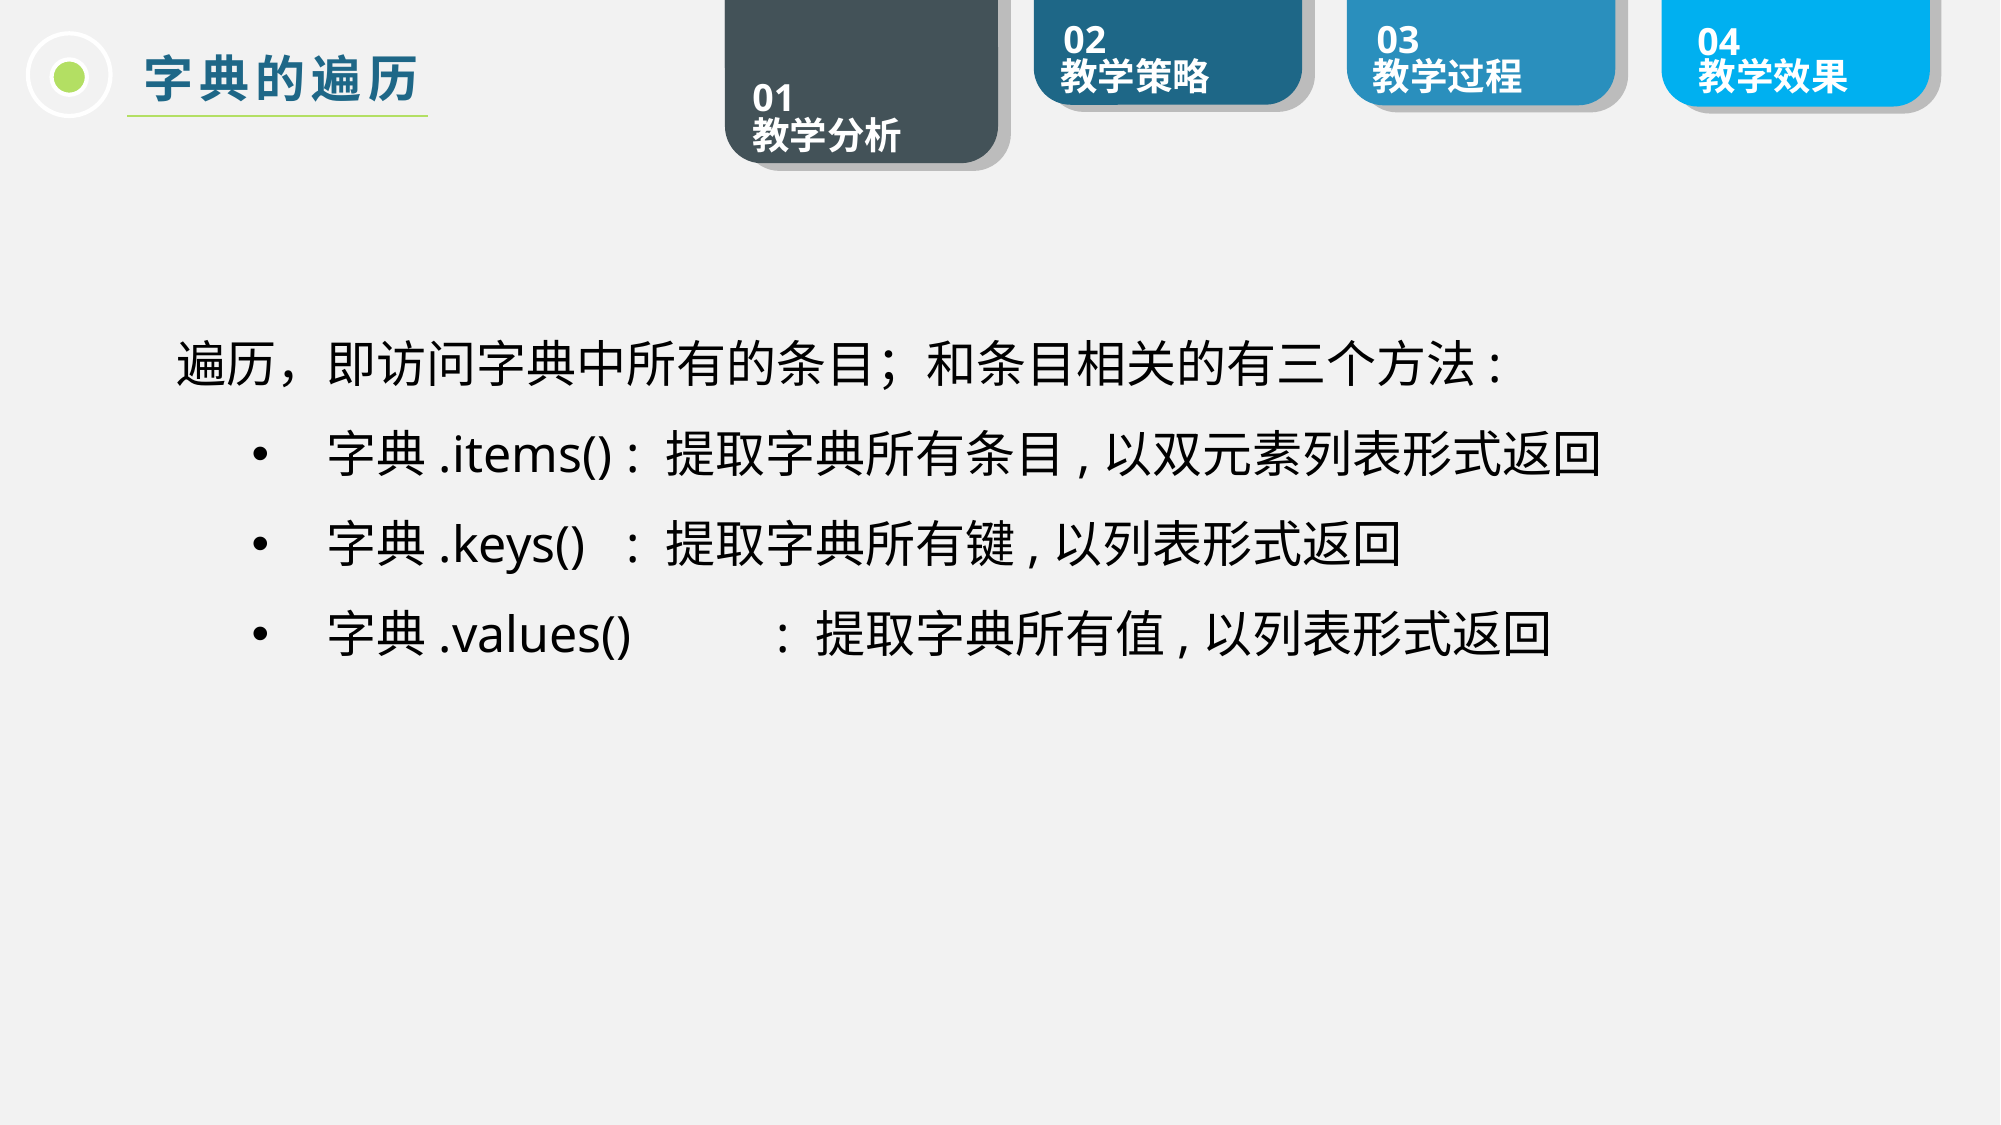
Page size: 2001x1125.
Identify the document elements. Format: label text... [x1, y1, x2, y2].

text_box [27, 33, 1097, 117]
text_box 遍历，即访问字典中所有的条目；和条目相关的有三个方法: 字典.items() : 提取字典所有条目,以双元素列表形式返回 字典.keys() : 提取字典所有键,以列表形式返回 字典.values() : 提取字典所有值,以列表形式返回 [86, 295, 1891, 760]
